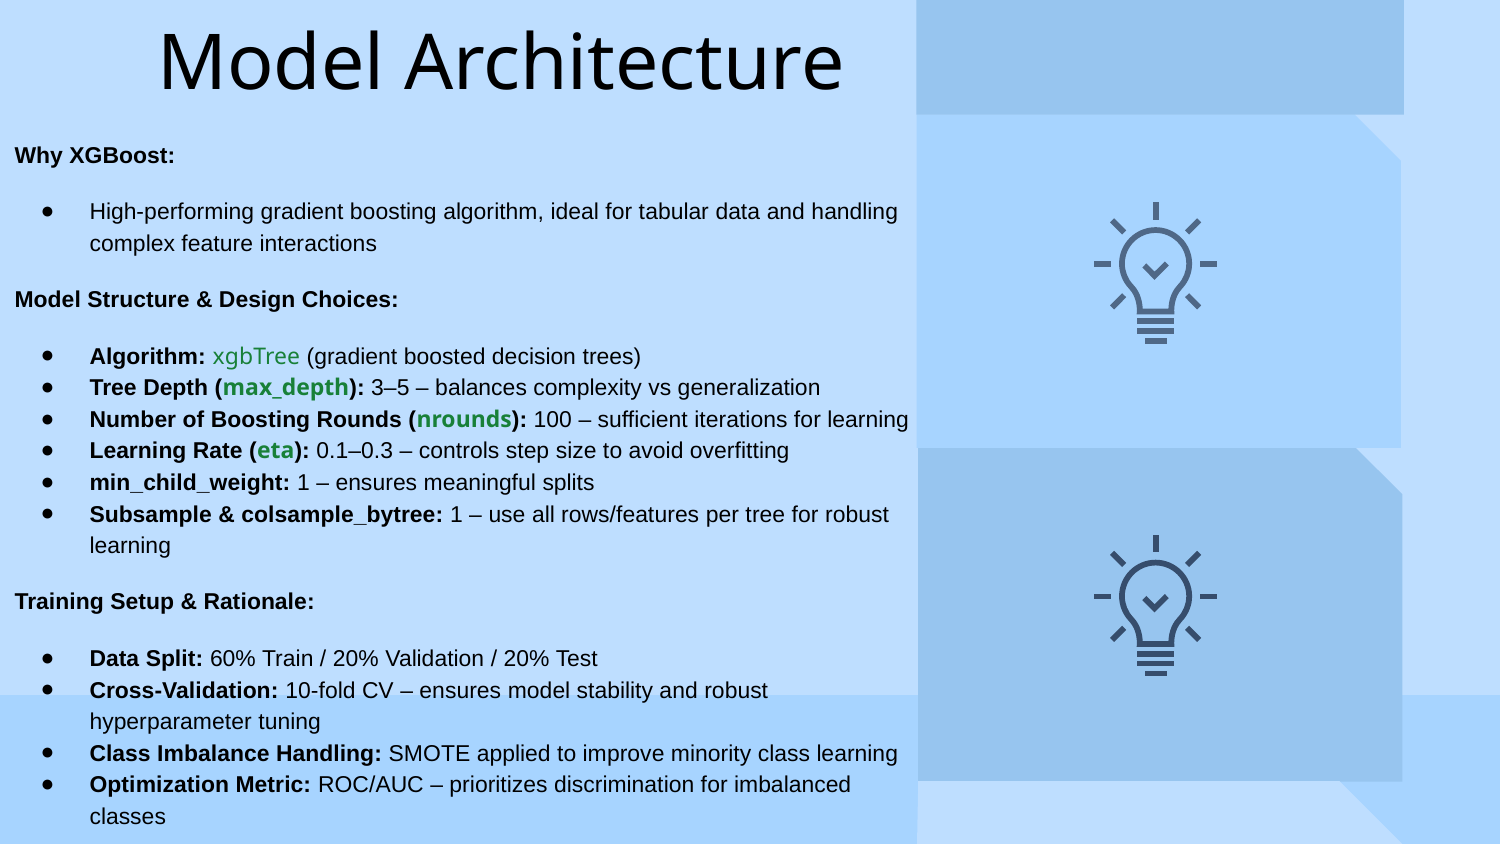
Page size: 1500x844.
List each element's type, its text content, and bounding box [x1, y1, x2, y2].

title Why XGBoost: High-performing gradient boosting algorithm, ideal for tabular data and handling complex feature interactions Model Structure & Design Choices: Algorithm: xgbTree (gradient boosted decision trees) Tree Depth (max_depth): 3–5 – balances complexity vs generalization Number of Boosting Rounds (nrounds): 100 – sufficient iterations for learning Learning Rate (eta): 0.1–0.3 – controls step size to avoid overfitting min_child_weight: 1 – ensures meaningful splits Subsample & colsample_bytree: 1 – use all rows/features per tree for robust learning Training Setup & Rationale: Data Split: 60% Train / 20% Validation / 20% Test Cross-Validation: 10-fold CV – ensures model stability and robust hyperparameter tuning Class Imbalance Handling: SMOTE applied to improve minority class learning Optimization Metric: ROC/AUC – prioritizes discrimination for imbalanced classes [14, 136, 935, 791]
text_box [1093, 201, 1218, 344]
title Model Architecture [157, 30, 928, 105]
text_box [1093, 534, 1218, 677]
